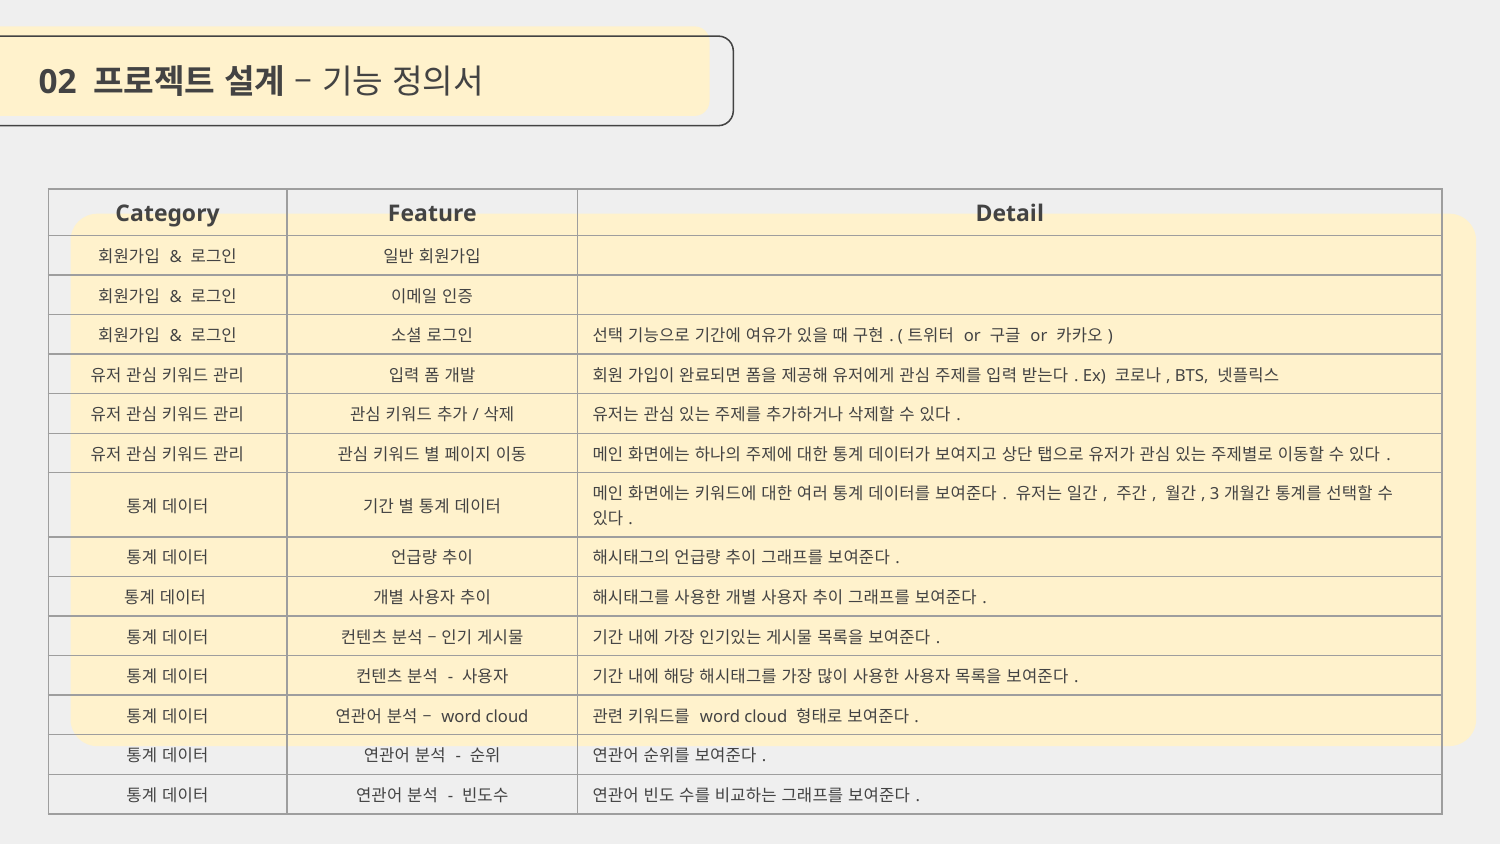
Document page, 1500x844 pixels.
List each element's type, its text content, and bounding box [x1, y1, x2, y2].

table_cell 유저 관심 키워드 관리 [49, 394, 286, 433]
table_cell 개별 사용자 추이 [288, 577, 577, 615]
table_cell 메인 화면에는 키워드에 대한 여러 통계 데이터를 보여준다. 유저는 일간, 주간, 월간, 3개월간 통계를 선택할 수 있다. [578, 473, 1441, 536]
table_cell 관련 키워드를 word cloud 형태로 보여준다. [578, 696, 1441, 734]
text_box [0, 26, 899, 132]
table_header Detail [578, 190, 1441, 235]
table_cell 기간 내에 해당 해시태그를 가장 많이 사용한 사용자 목록을 보여준다. [578, 656, 1441, 694]
table_cell 회원가입 & 로그인 [49, 236, 286, 274]
table_cell 연관어 분석 – word cloud [288, 696, 577, 734]
table_cell 소셜 로그인 [288, 315, 577, 353]
table_cell 회원가입 & 로그인 [49, 276, 286, 314]
table_cell 통계 데이터 [49, 617, 286, 655]
table_cell 관심 키워드 별 페이지 이동 [288, 434, 577, 472]
table_cell 연관어 분석 - 빈도수 [288, 775, 577, 813]
table_cell 회원가입 & 로그인 [49, 315, 286, 353]
table_cell 해시태그의 언급량 추이 그래프를 보여준다. [578, 538, 1441, 576]
table_cell 컨텐츠 분석 – 인기 게시물 [288, 617, 577, 655]
table_cell 통계 데이터 [49, 656, 286, 694]
table_cell 컨텐츠 분석 - 사용자 [288, 656, 577, 694]
table_cell 이메일 인증 [288, 276, 577, 314]
table_cell [578, 276, 1441, 314]
table_cell 통계 데이터 [49, 775, 286, 813]
table_cell 통계 데이터 [49, 696, 286, 734]
table_cell 메인 화면에는 하나의 주제에 대한 통계 데이터가 보여지고 상단 탭으로 유저가 관심 있는 주제별로 이동할 수 있다. [578, 434, 1441, 472]
table_cell [578, 236, 1441, 274]
table_cell 통계 데이터 [49, 473, 286, 536]
table_cell 일반 회원가입 [288, 236, 577, 274]
table_cell 기간 내에 가장 인기있는 게시물 목록을 보여준다. [578, 617, 1441, 655]
table_cell 연관어 분석 - 순위 [288, 735, 577, 774]
table_cell 통계 데이터 [49, 538, 286, 576]
table_cell 관심 키워드 추가/삭제 [288, 394, 577, 433]
table_cell 유저는 관심 있는 주제를 추가하거나 삭제할 수 있다. [578, 394, 1441, 433]
table_cell 해시태그를 사용한 개별 사용자 추이 그래프를 보여준다. [578, 577, 1441, 615]
table_header Feature [288, 190, 577, 235]
table_cell 통계 데이터 [49, 577, 286, 615]
table_cell 언급량 추이 [288, 538, 577, 576]
table_cell 연관어 빈도 수를 비교하는 그래프를 보여준다. [578, 775, 1441, 813]
table_cell 기간 별 통계 데이터 [288, 473, 577, 536]
table_cell 회원 가입이 완료되면 폼을 제공해 유저에게 관심 주제를 입력 받는다. Ex) 코로나, BTS, 넷플릭스 [578, 355, 1441, 393]
table_cell 유저 관심 키워드 관리 [49, 434, 286, 472]
table_cell 선택 기능으로 기간에 여유가 있을 때 구현. (트위터 or 구글 or 카카오) [578, 315, 1441, 353]
table_cell 입력 폼 개발 [288, 355, 577, 393]
text_box [1443, 213, 1477, 747]
table_header Category [49, 190, 286, 235]
table_cell 연관어 순위를 보여준다. [578, 735, 1441, 774]
table_cell 유저 관심 키워드 관리 [49, 355, 286, 393]
table_cell 통계 데이터 [49, 735, 286, 774]
